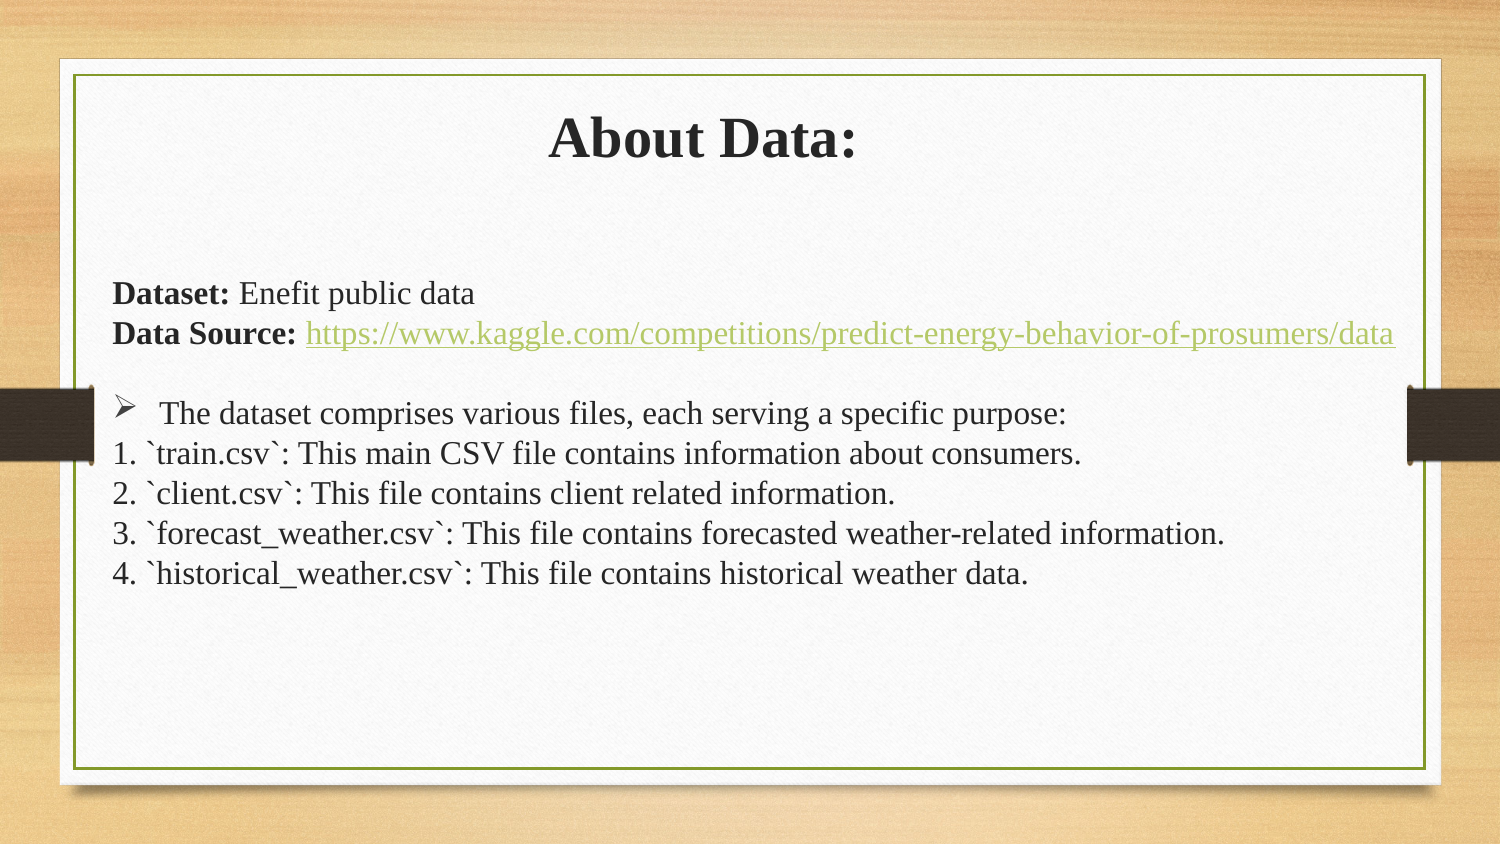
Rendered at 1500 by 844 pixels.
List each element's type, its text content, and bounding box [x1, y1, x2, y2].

subtitle Dataset: Enefit public data Data Source: https://www.kaggle.com/competitions/predict-energy-behavior-of-prosumers/data The dataset comprises various files, each serving a specific purpose: 1. `train.csv`: This main CSV file contains information about consumers. 2. `client.csv`: This file contains client related information. 3. `forecast_weather.csv`: This file contains forecasted weather-related information. 4. `historical_weather.csv`: This file contains historical weather data. [97, 181, 1440, 681]
picture [0, 0, 1500, 844]
title About Data: [32, 84, 1375, 195]
